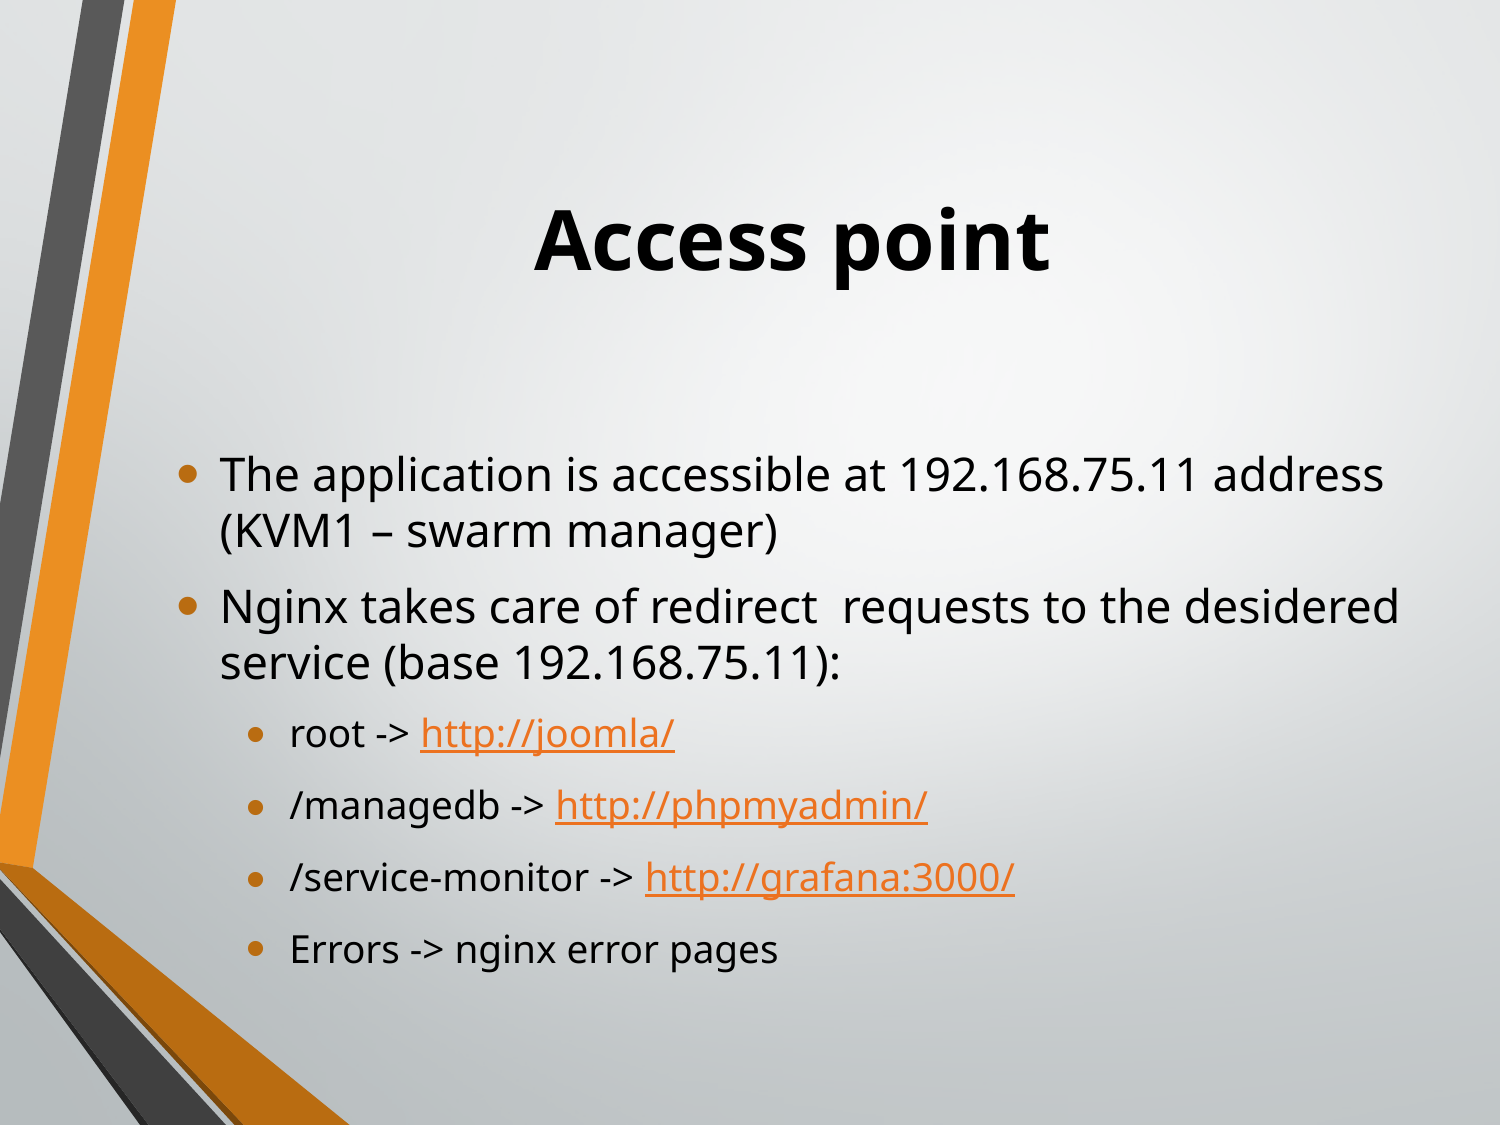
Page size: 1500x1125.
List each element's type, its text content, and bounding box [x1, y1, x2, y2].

list The application is accessible at 192.168.75.11 address (KVM1 – swarm manager) Nginx takes care of redirect requests to the desidered service (base 192.168.75.11): root -> http://joomla/ /managedb -> http://phpmyadmin/ /service-monitor -> http://grafana:3000/ Errors -> nginx error pages [161, 437, 1425, 985]
title Access point [161, 75, 1425, 400]
